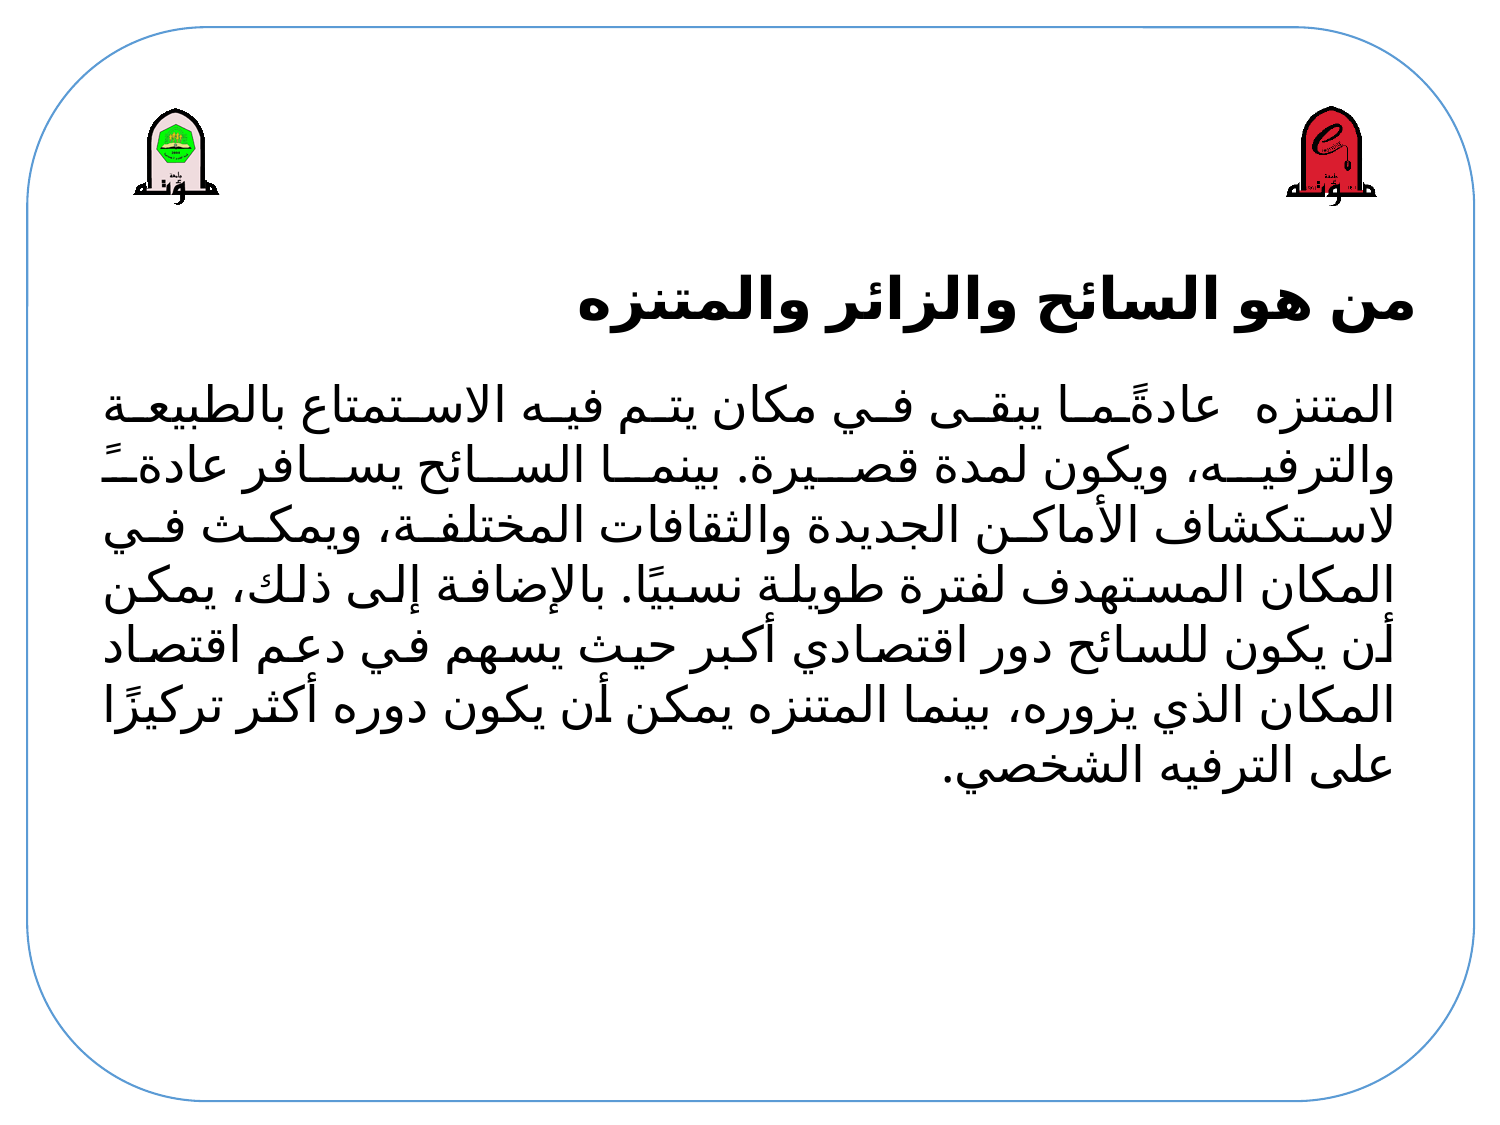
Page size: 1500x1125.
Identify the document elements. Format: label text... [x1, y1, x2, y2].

picture [1282, 106, 1380, 208]
subtitle المتنزه عادةً ما يبقى في مكان يتم فيه الاستمتاع بالطبيعة والترفيه، ويكون لمدة قصيرة. بينما السائح يسافر عادةً لاستكشاف الأماكن الجديدة والثقافات المختلفة، ويمكث في المكان المستهدف لفترة طويلة نسبيًا. بالإضافة إلى ذلك، يمكن أن يكون للسائح دور اقتصادي أكبر حيث يسهم في دعم اقتصاد المكان الذي يزوره، بينما المتنزه يمكن أن يكون دوره أكثر تركيزًا على الترفيه الشخصي. [87, 364, 1412, 1010]
picture [131, 102, 220, 208]
title من هو السائح والزائر والمتنزه [461, 261, 1433, 327]
